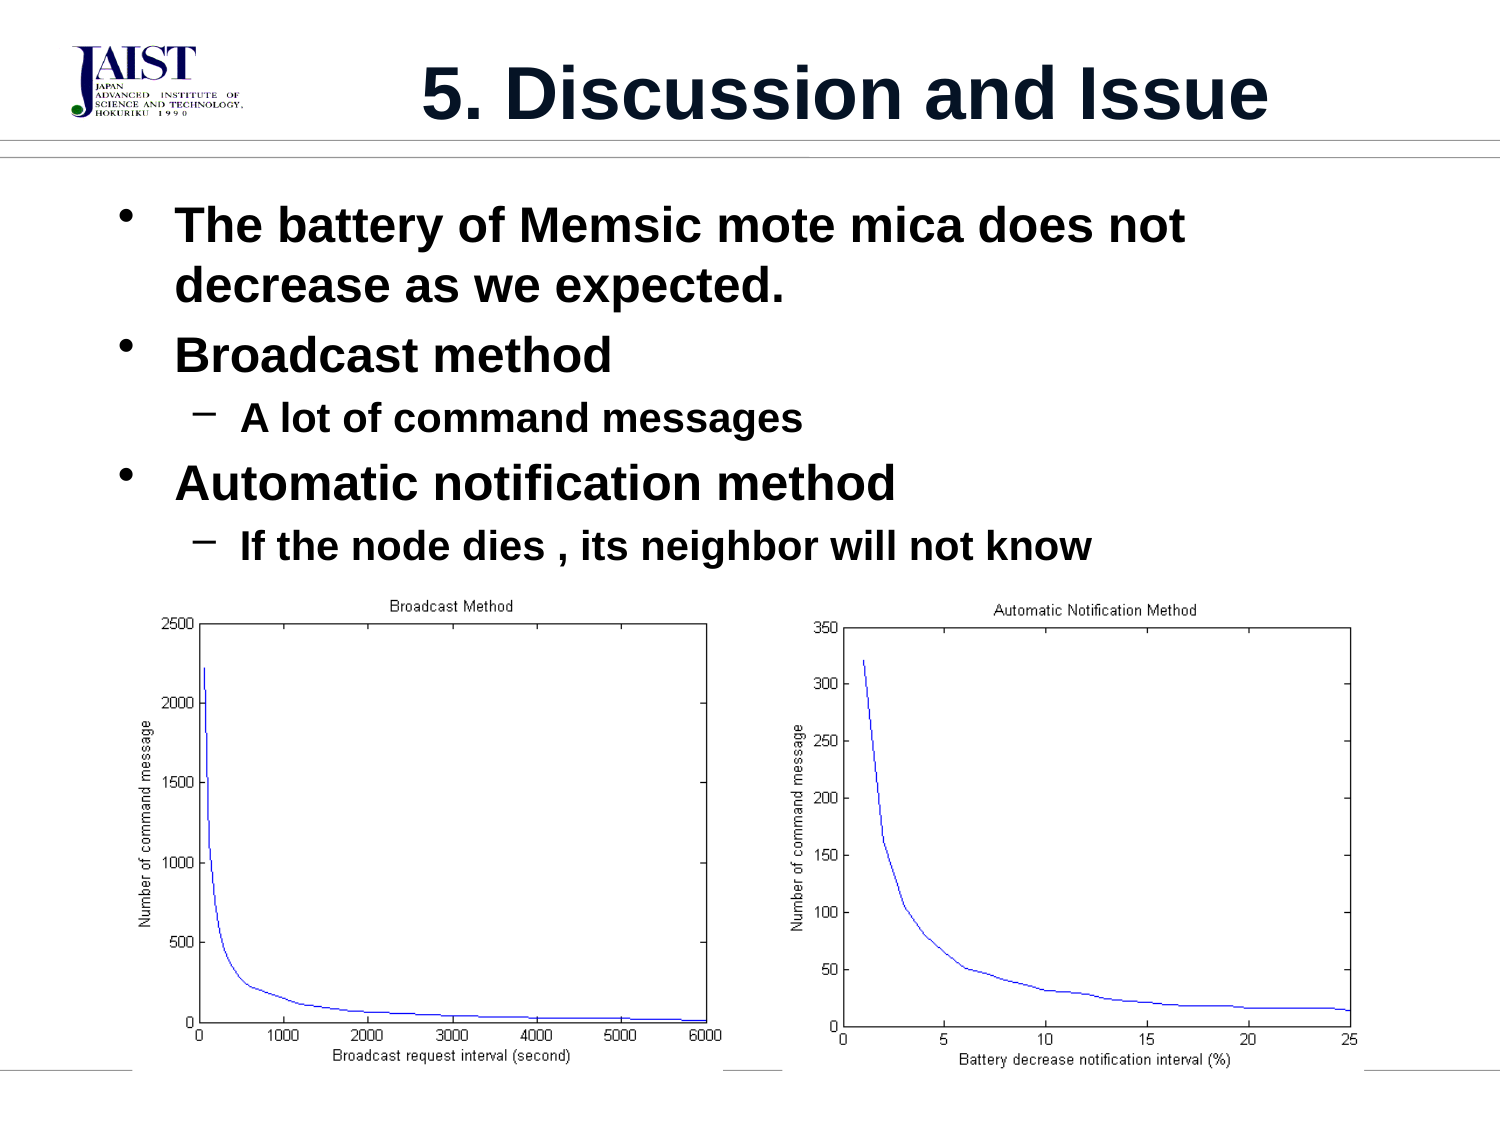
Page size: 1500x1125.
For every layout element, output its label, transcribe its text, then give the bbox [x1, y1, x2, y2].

title 5. Discussion and Issue [324, 54, 1384, 125]
picture [58, 37, 259, 124]
picture [131, 585, 723, 1076]
list The battery of Memsic mote mica does not decrease as we expected. Broadcast method A lot of command messages Automatic notification method If the node dies , its neighbor will not know [117, 184, 1383, 587]
picture [782, 589, 1365, 1081]
